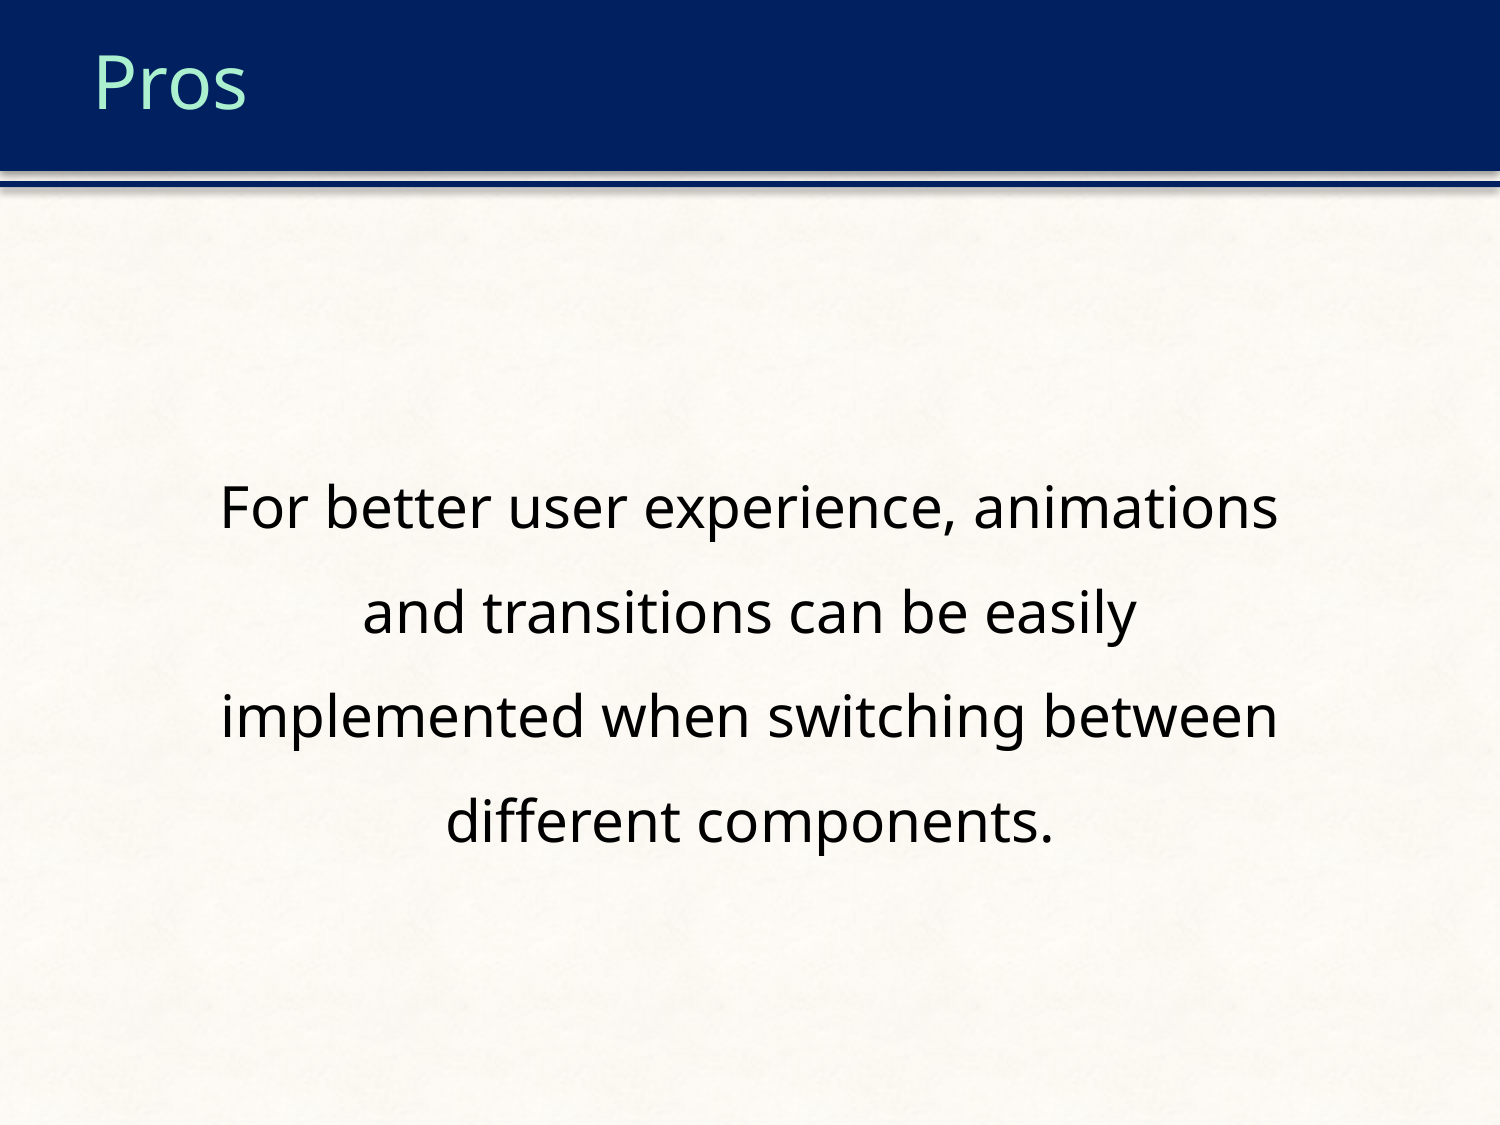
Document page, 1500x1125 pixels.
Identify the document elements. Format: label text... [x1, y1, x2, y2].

title Pros [77, 0, 1500, 171]
list For better user experience, animations and transitions can be easily implemented when switching between different components. [167, 427, 1333, 774]
